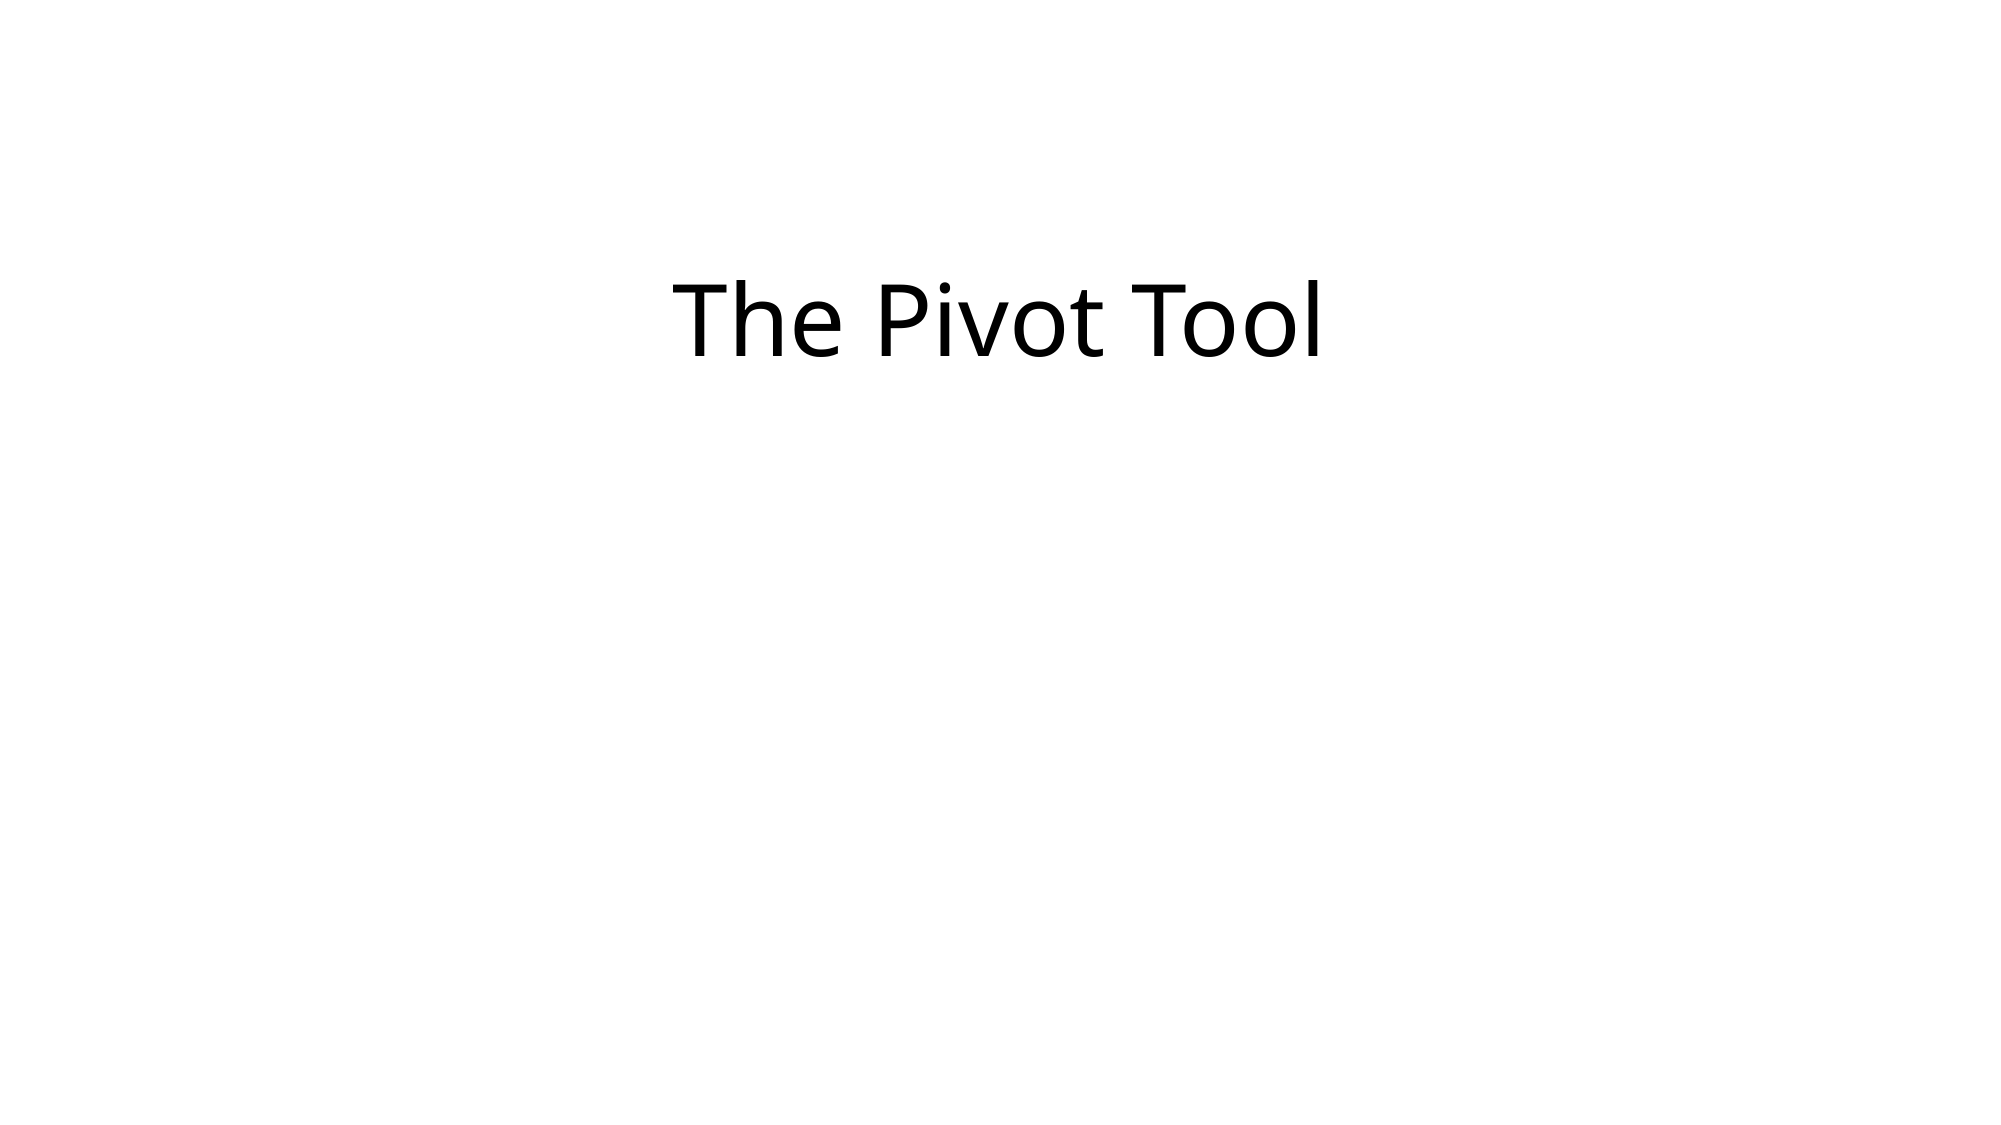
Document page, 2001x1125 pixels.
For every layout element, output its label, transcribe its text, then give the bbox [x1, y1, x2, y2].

title The Pivot Tool [249, 242, 1750, 386]
